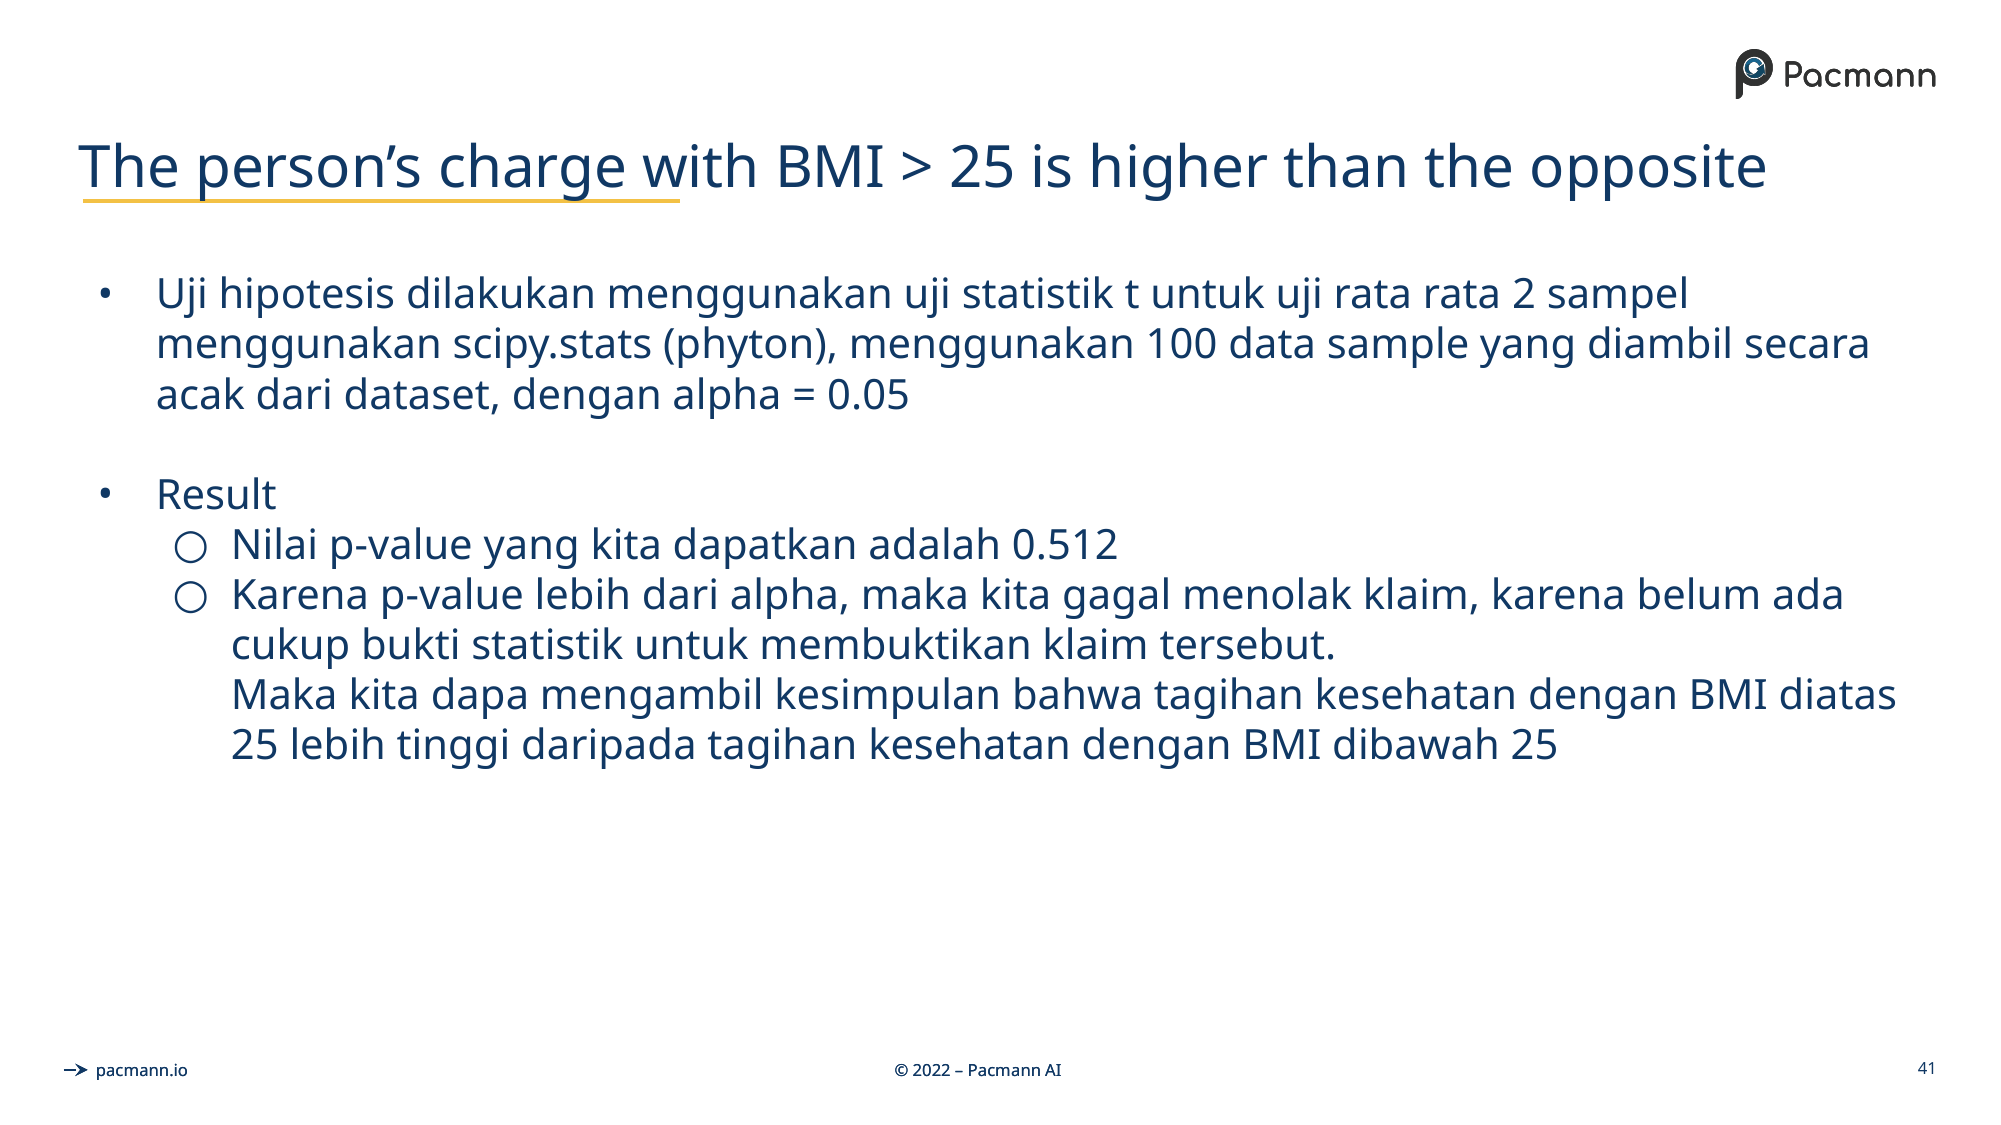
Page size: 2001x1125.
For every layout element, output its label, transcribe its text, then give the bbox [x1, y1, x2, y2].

text_box Uji hipotesis dilakukan menggunakan uji statistik t untuk uji rata rata 2 sampel menggunakan scipy.stats (phyton), menggunakan 100 data sample yang diambil secara acak dari dataset, dengan alpha = 0.05 Result Nilai p-value yang kita dapatkan adalah 0.512 Karena p-value lebih dari alpha, maka kita gagal menolak klaim, karena belum ada cukup bukti statistik untuk membuktikan klaim tersebut. Maka kita dapa mengambil kesimpulan bahwa tagihan kesehatan dengan BMI diatas 25 lebih tinggi daripada tagihan kesehatan dengan BMI dibawah 25 [65, 259, 1934, 775]
title The person’s charge with BMI > 25 is higher than the opposite [63, 59, 1935, 278]
picture [1707, 36, 1966, 112]
